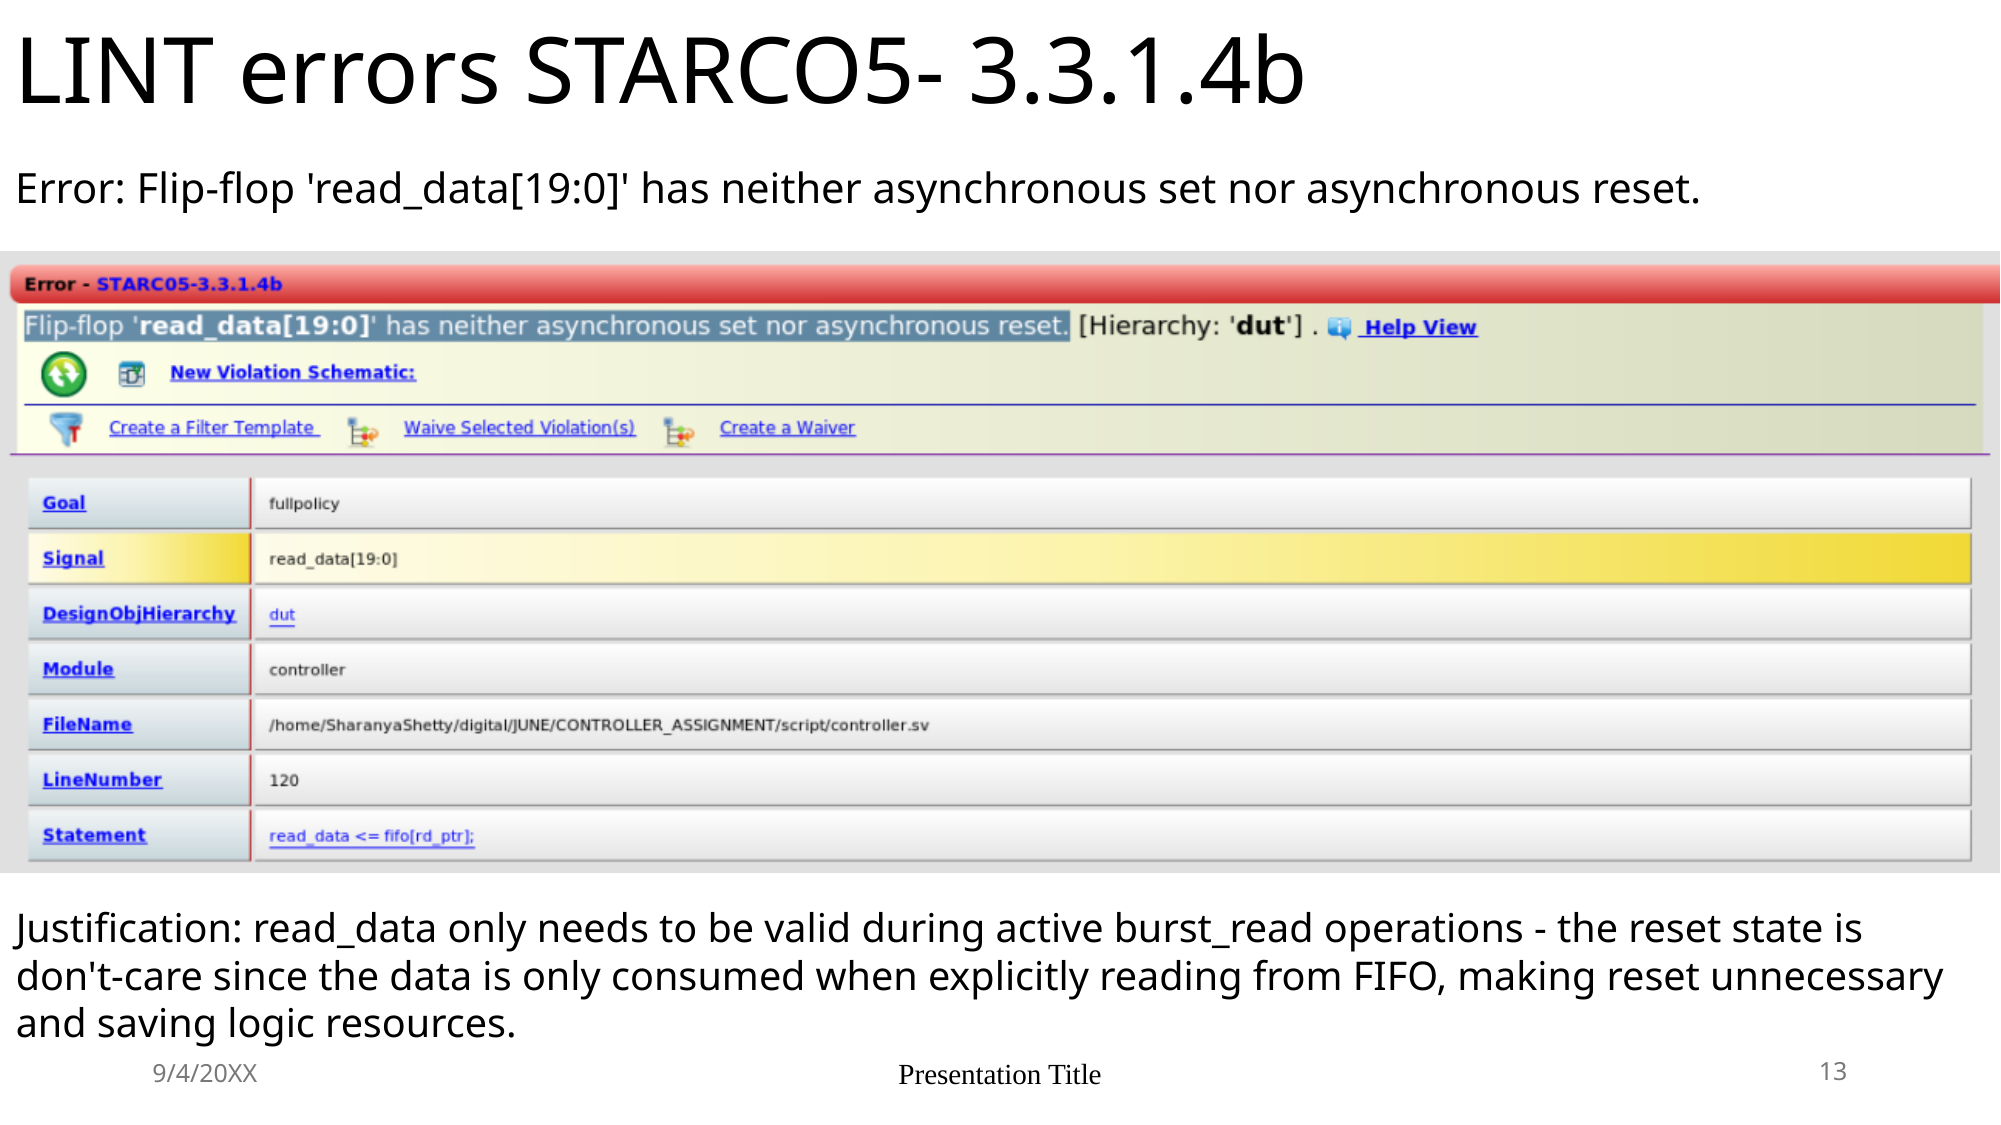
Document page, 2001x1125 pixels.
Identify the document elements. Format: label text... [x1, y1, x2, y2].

footer Presentation Title [662, 1053, 1338, 1103]
slide_number 13 [1412, 1053, 1863, 1103]
title LINT errors STARCO5- 3.3.1.4b [0, 0, 1668, 126]
text_box Error: Flip-flop 'read_data[19:0]' has neither asynchronous set nor asynchronous reset. [0, 126, 1882, 251]
text_box Justification: read_data only needs to be valid during active burst_read operations - the reset state is don't-care since the data is only consumed when explicitly reading from FIFO, making reset unnecessary and saving logic resources. [0, 895, 1983, 1053]
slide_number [137, 1053, 588, 1103]
picture [0, 251, 2000, 874]
